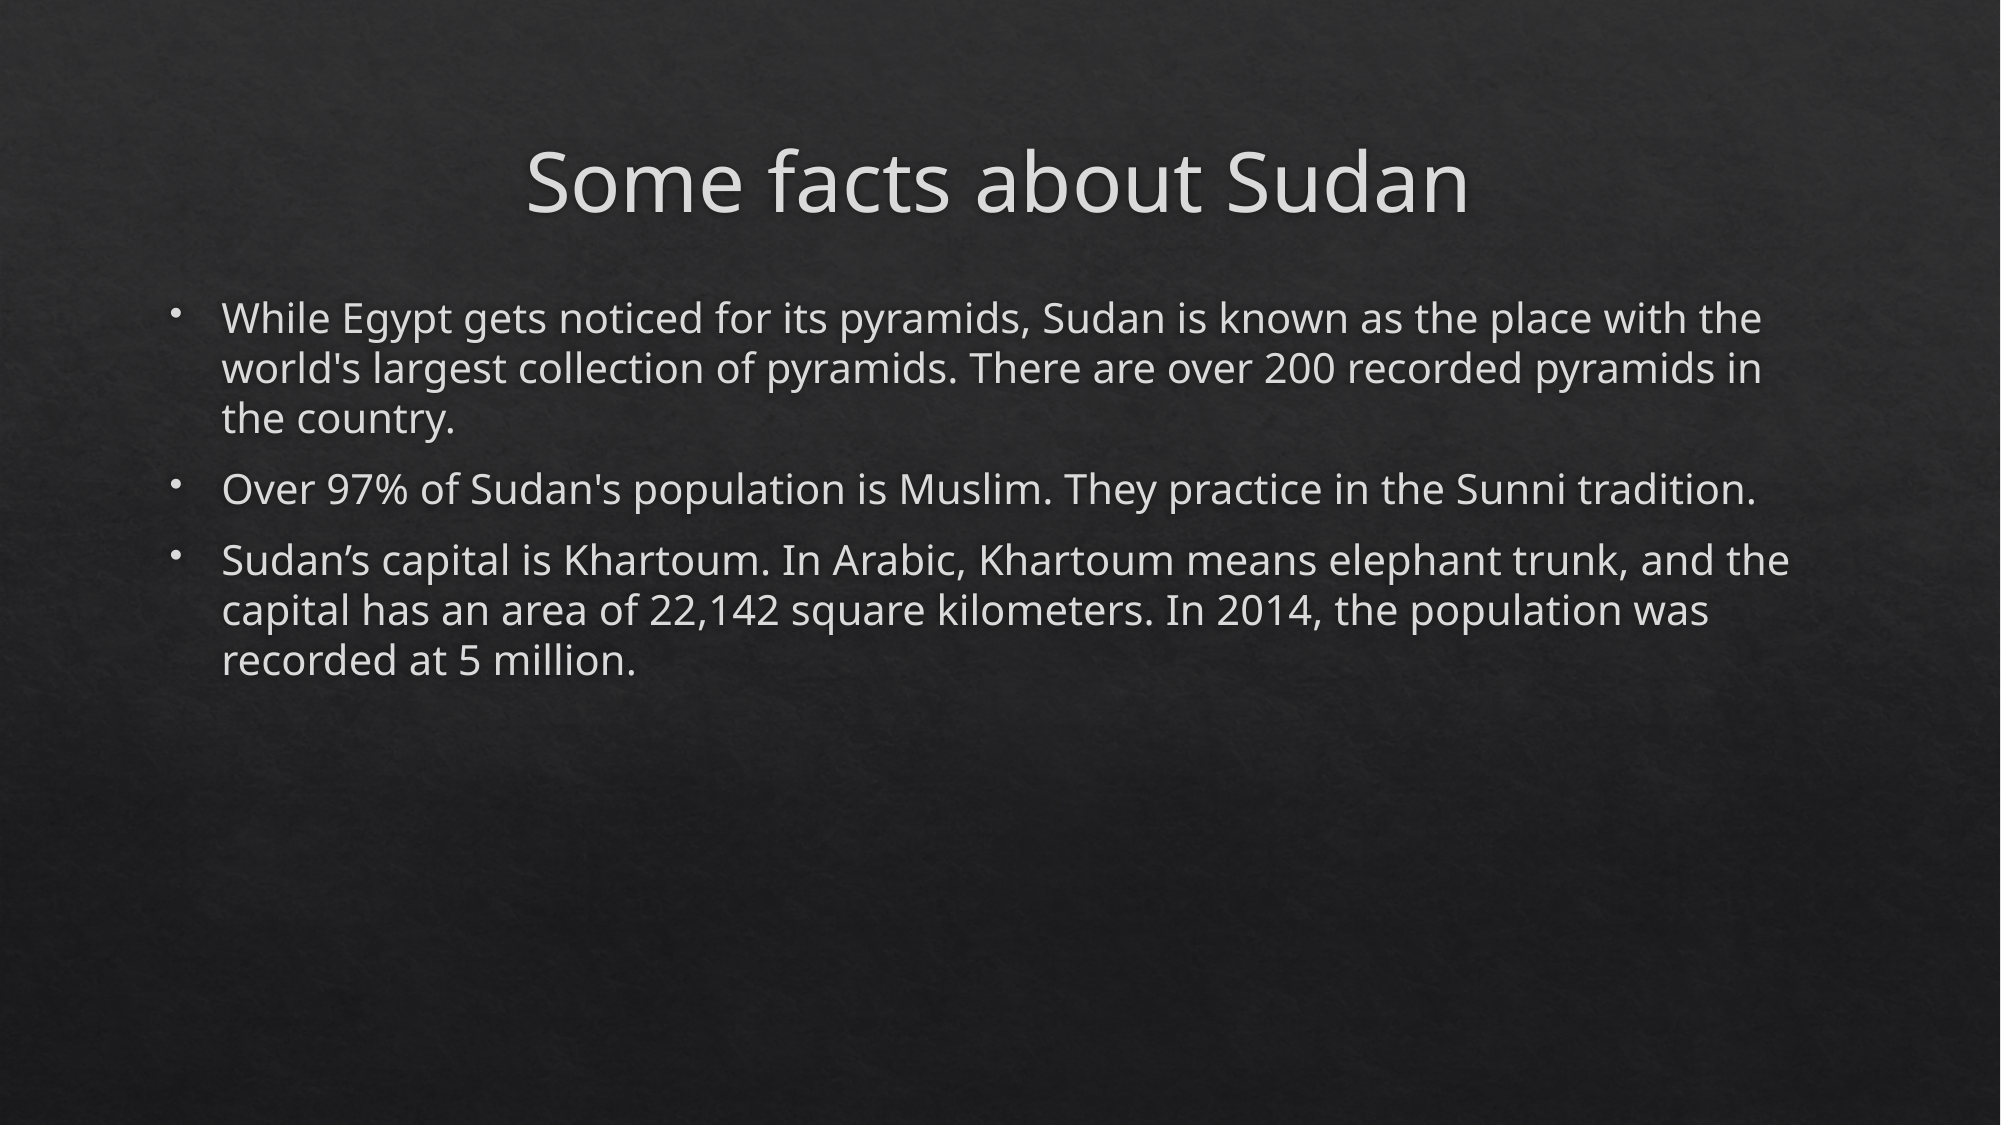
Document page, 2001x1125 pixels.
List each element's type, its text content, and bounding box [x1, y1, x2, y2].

title Some facts about Sudan [149, 99, 1849, 260]
list While Egypt gets noticed for its pyramids, Sudan is known as the place with the world's largest collection of pyramids. There are over 200 recorded pyramids in the country. Over 97% of Sudan's population is Muslim. They practice in the Sunni tradition. Sudan’s capital is Khartoum. In Arabic, Khartoum means elephant trunk, and the capital has an area of 22,142 square kilometers. In 2014, the population was recorded at 5 million. [149, 284, 1849, 950]
